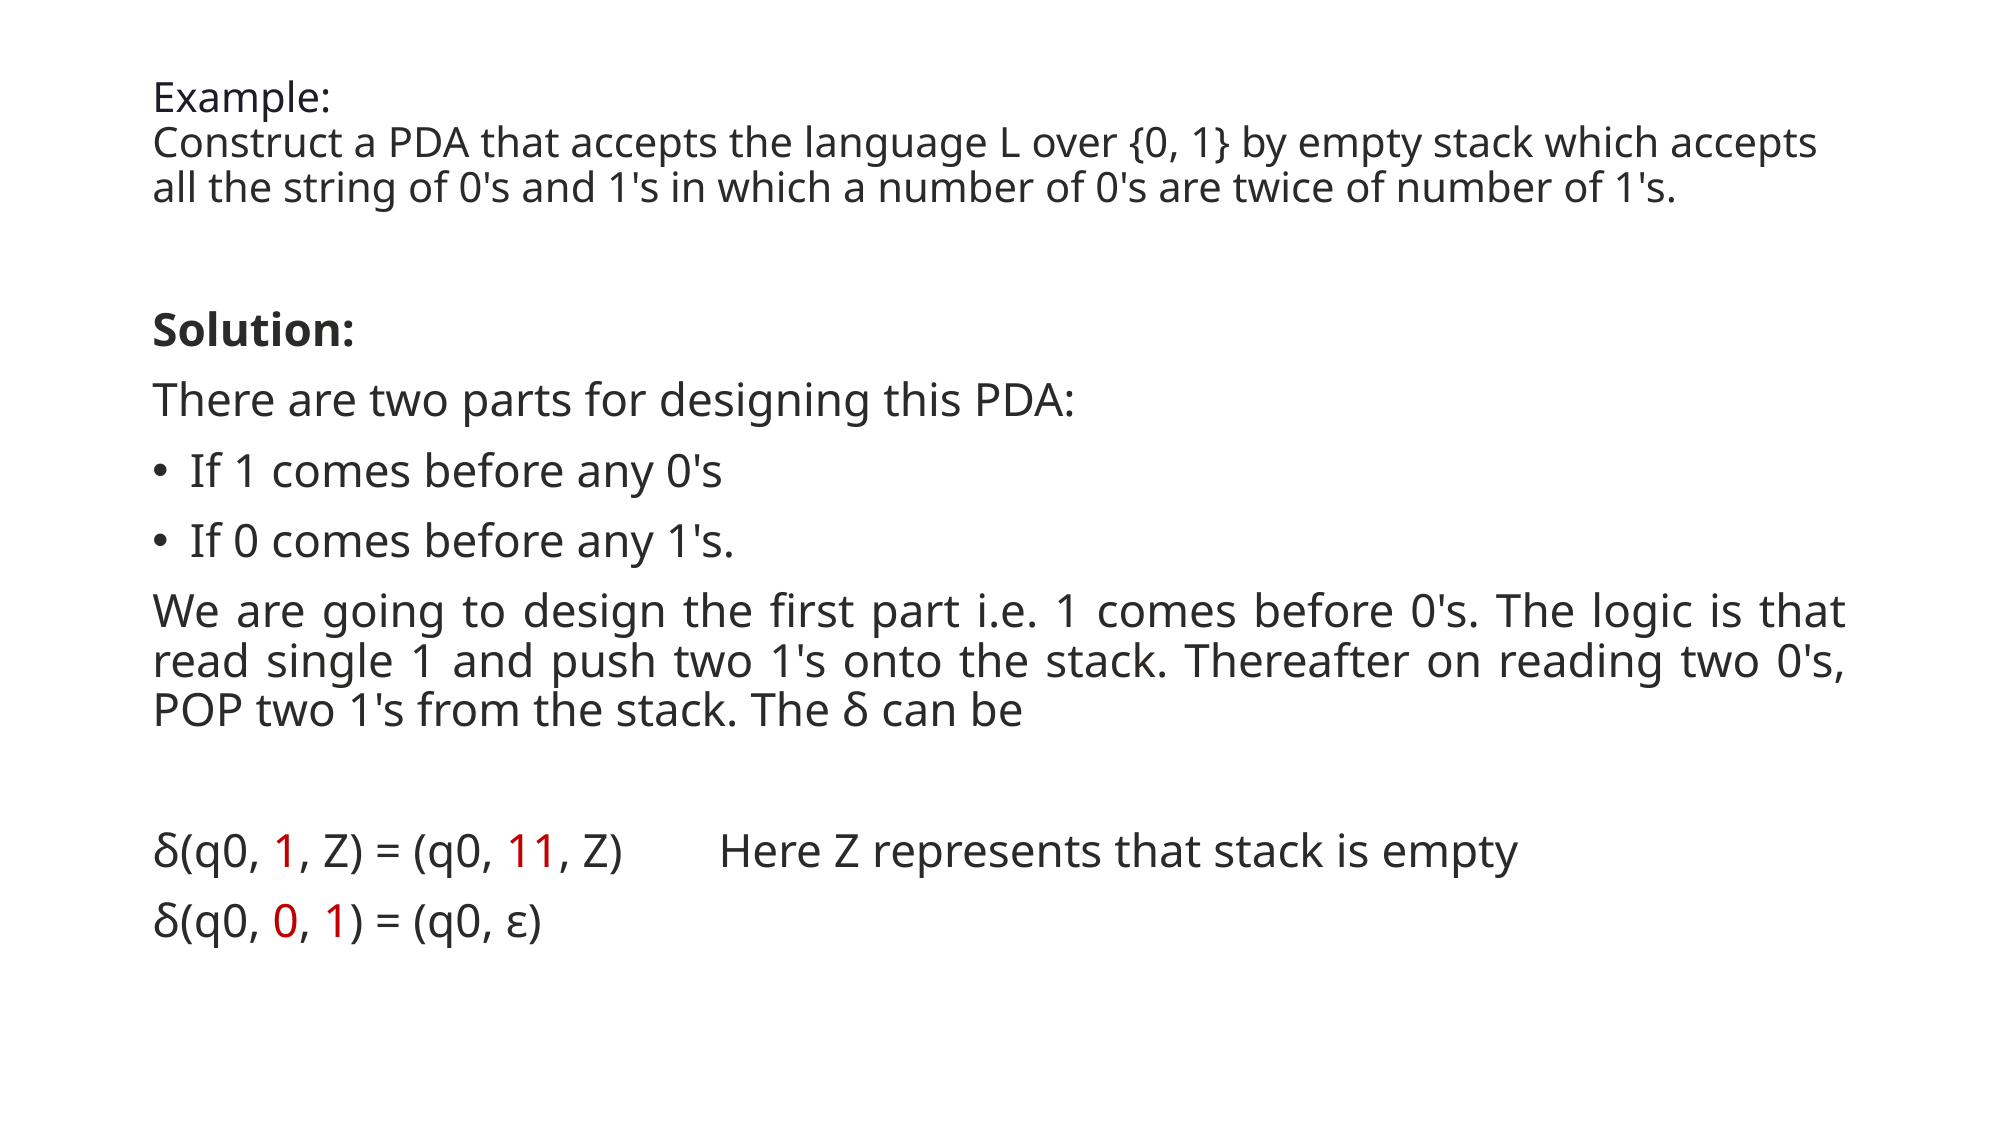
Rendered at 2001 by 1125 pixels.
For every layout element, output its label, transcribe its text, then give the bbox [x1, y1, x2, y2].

title Example: Construct a PDA that accepts the language L over {0, 1} by empty stack which accepts all the string of 0's and 1's in which a number of 0's are twice of number of 1's. [137, 59, 1863, 278]
list Solution: There are two parts for designing this PDA: If 1 comes before any 0's If 0 comes before any 1's. We are going to design the first part i.e. 1 comes before 0's. The logic is that read single 1 and push two 1's onto the stack. Thereafter on reading two 0's, POP two 1's from the stack. The δ can be δ(q0, 1, Z) = (q0, 11, Z) Here Z represents that stack is empty δ(q0, 0, 1) = (q0, ε) [137, 299, 1863, 1014]
